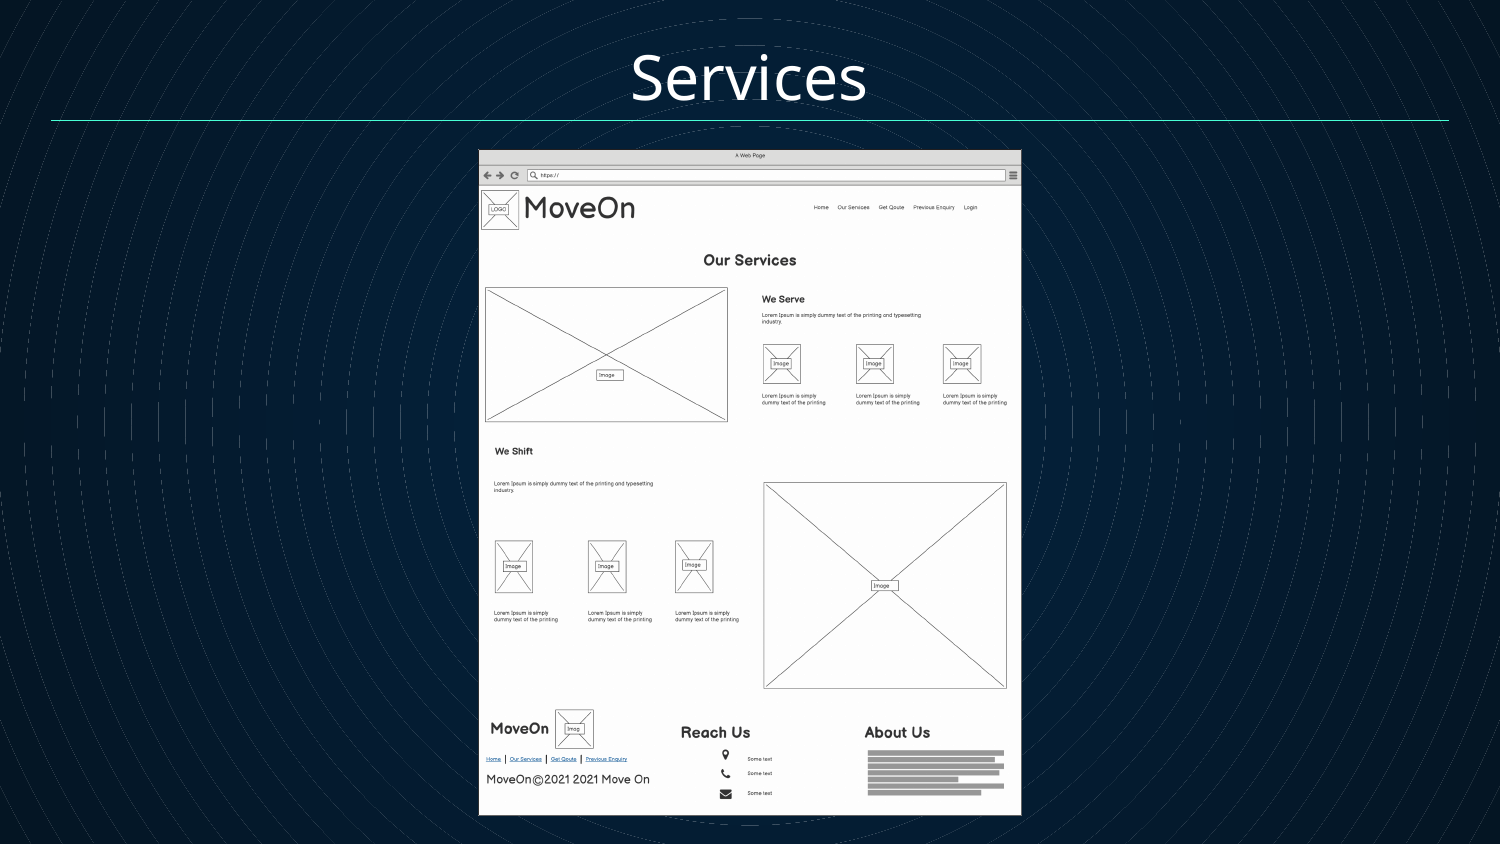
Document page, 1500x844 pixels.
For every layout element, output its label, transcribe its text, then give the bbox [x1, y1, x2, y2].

picture [478, 149, 1022, 816]
title Services [50, 28, 1449, 120]
